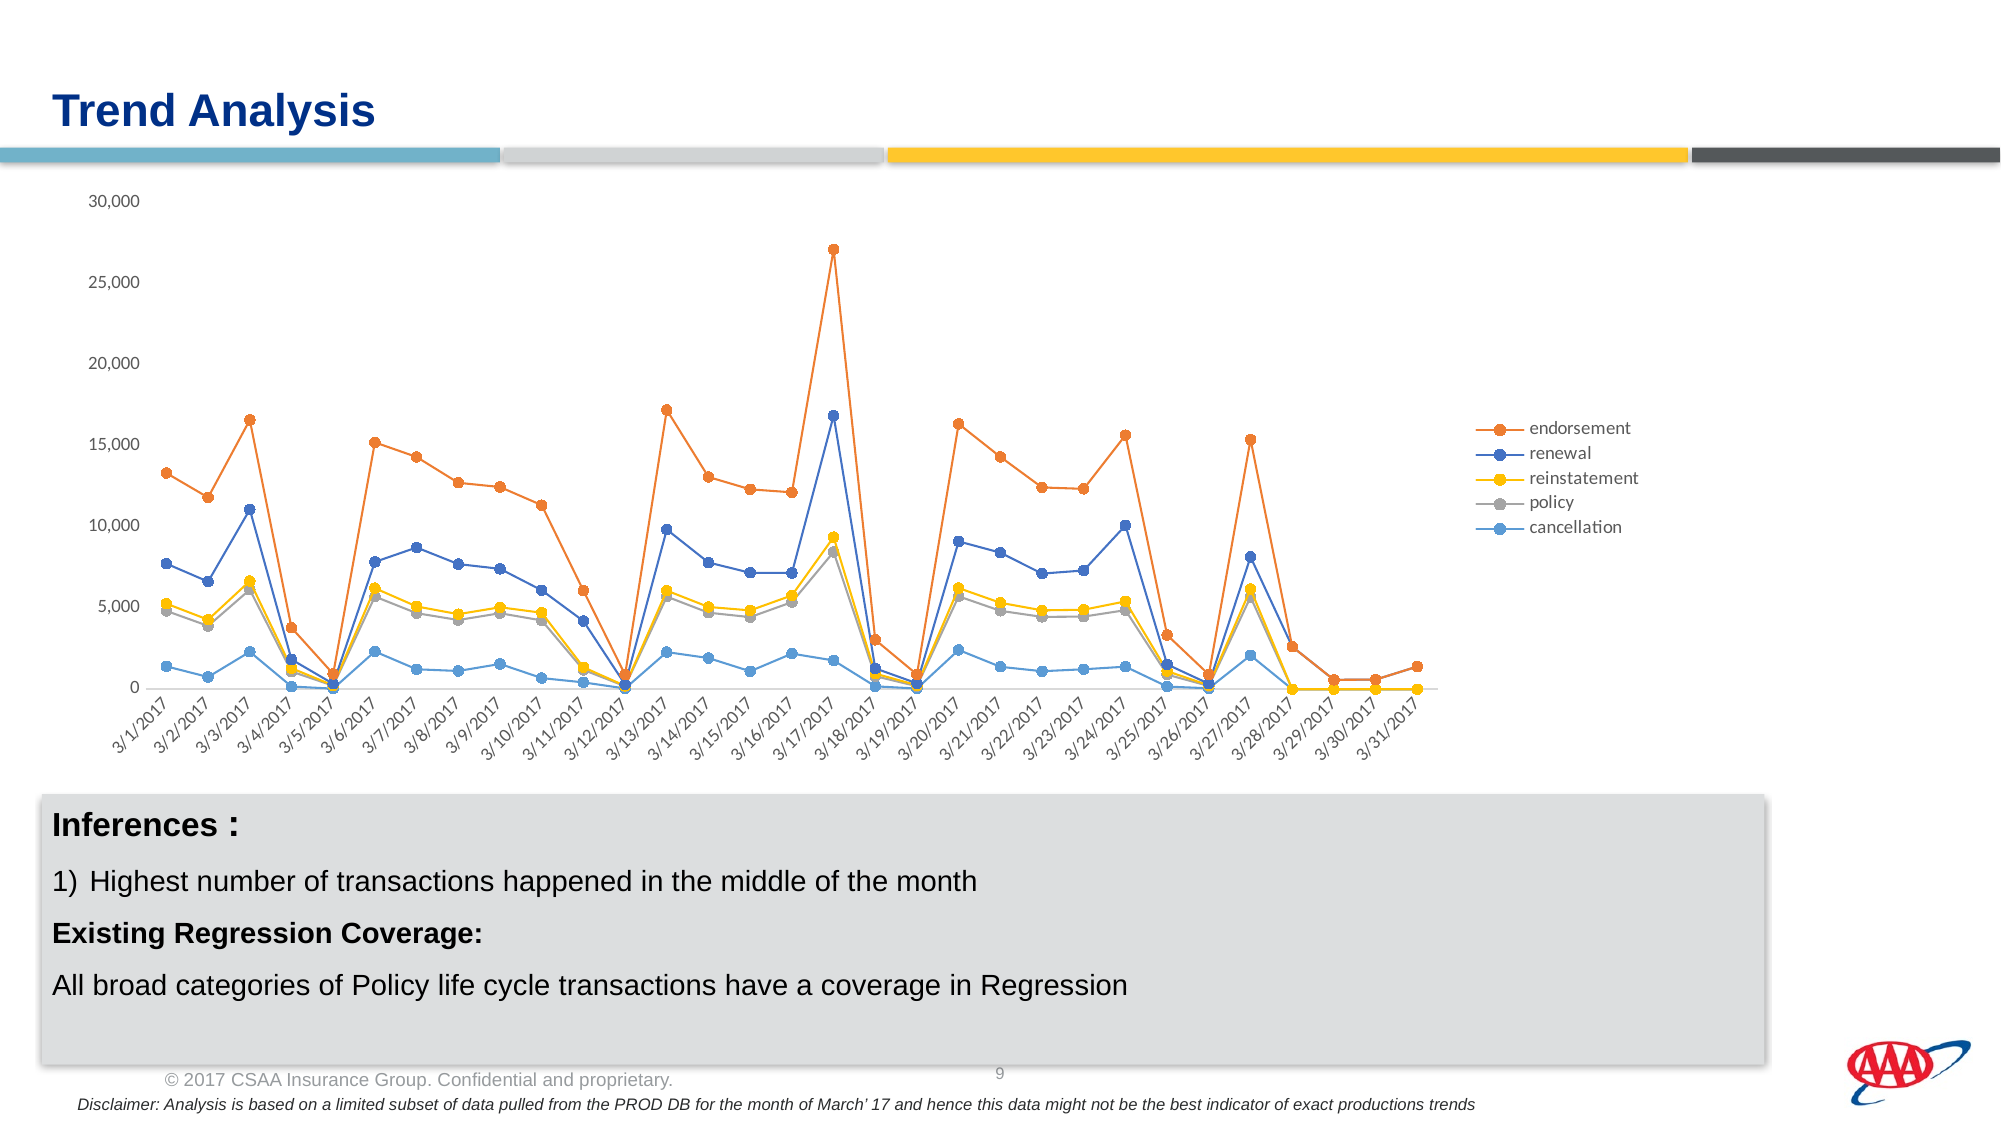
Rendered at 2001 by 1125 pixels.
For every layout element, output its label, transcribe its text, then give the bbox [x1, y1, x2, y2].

text_box Disclaimer: Analysis is based on a limited subset of data pulled from the PROD DB for the month of March’ 17 and hence this data might not be the best indicator of exact productions trends [53, 1086, 1494, 1125]
picture [1844, 1037, 1973, 1108]
text_box Trend Analysis [37, 69, 1418, 131]
chart [55, 181, 1658, 779]
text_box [36, 793, 1765, 1068]
